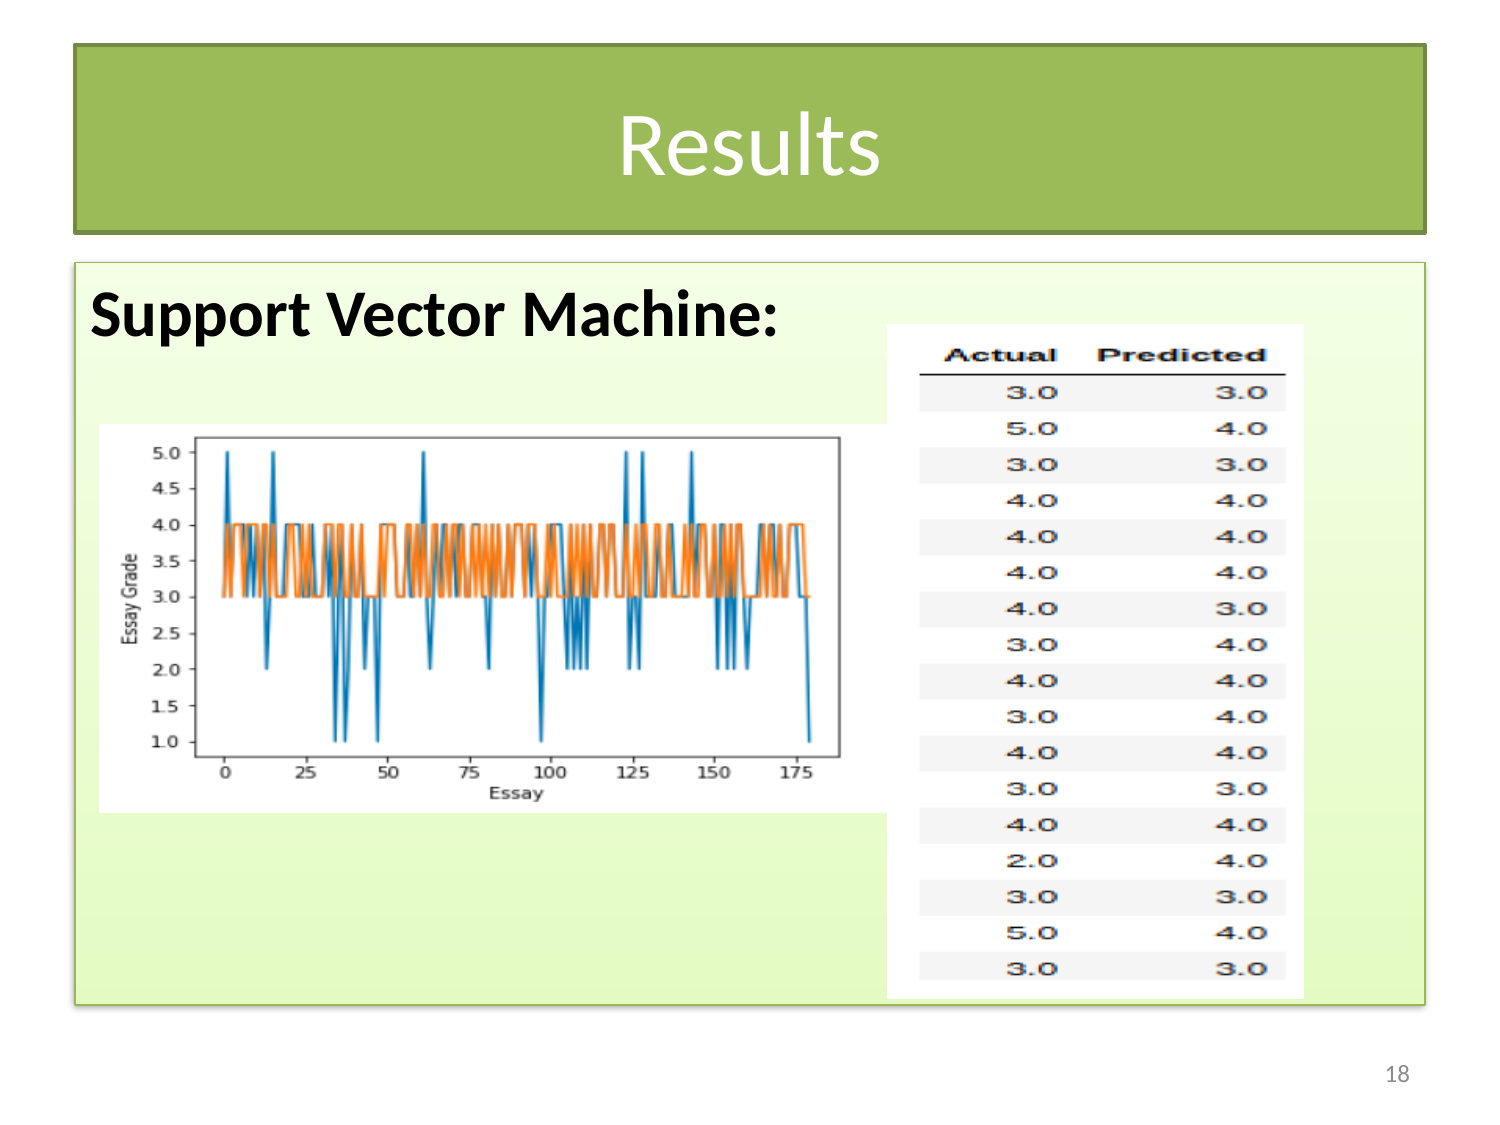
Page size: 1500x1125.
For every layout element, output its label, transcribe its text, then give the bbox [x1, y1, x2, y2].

picture [99, 324, 1304, 999]
list Support Vector Machine: [74, 262, 1426, 1006]
slide_number 18 [1074, 1042, 1425, 1103]
title Results [73, 43, 1427, 235]
